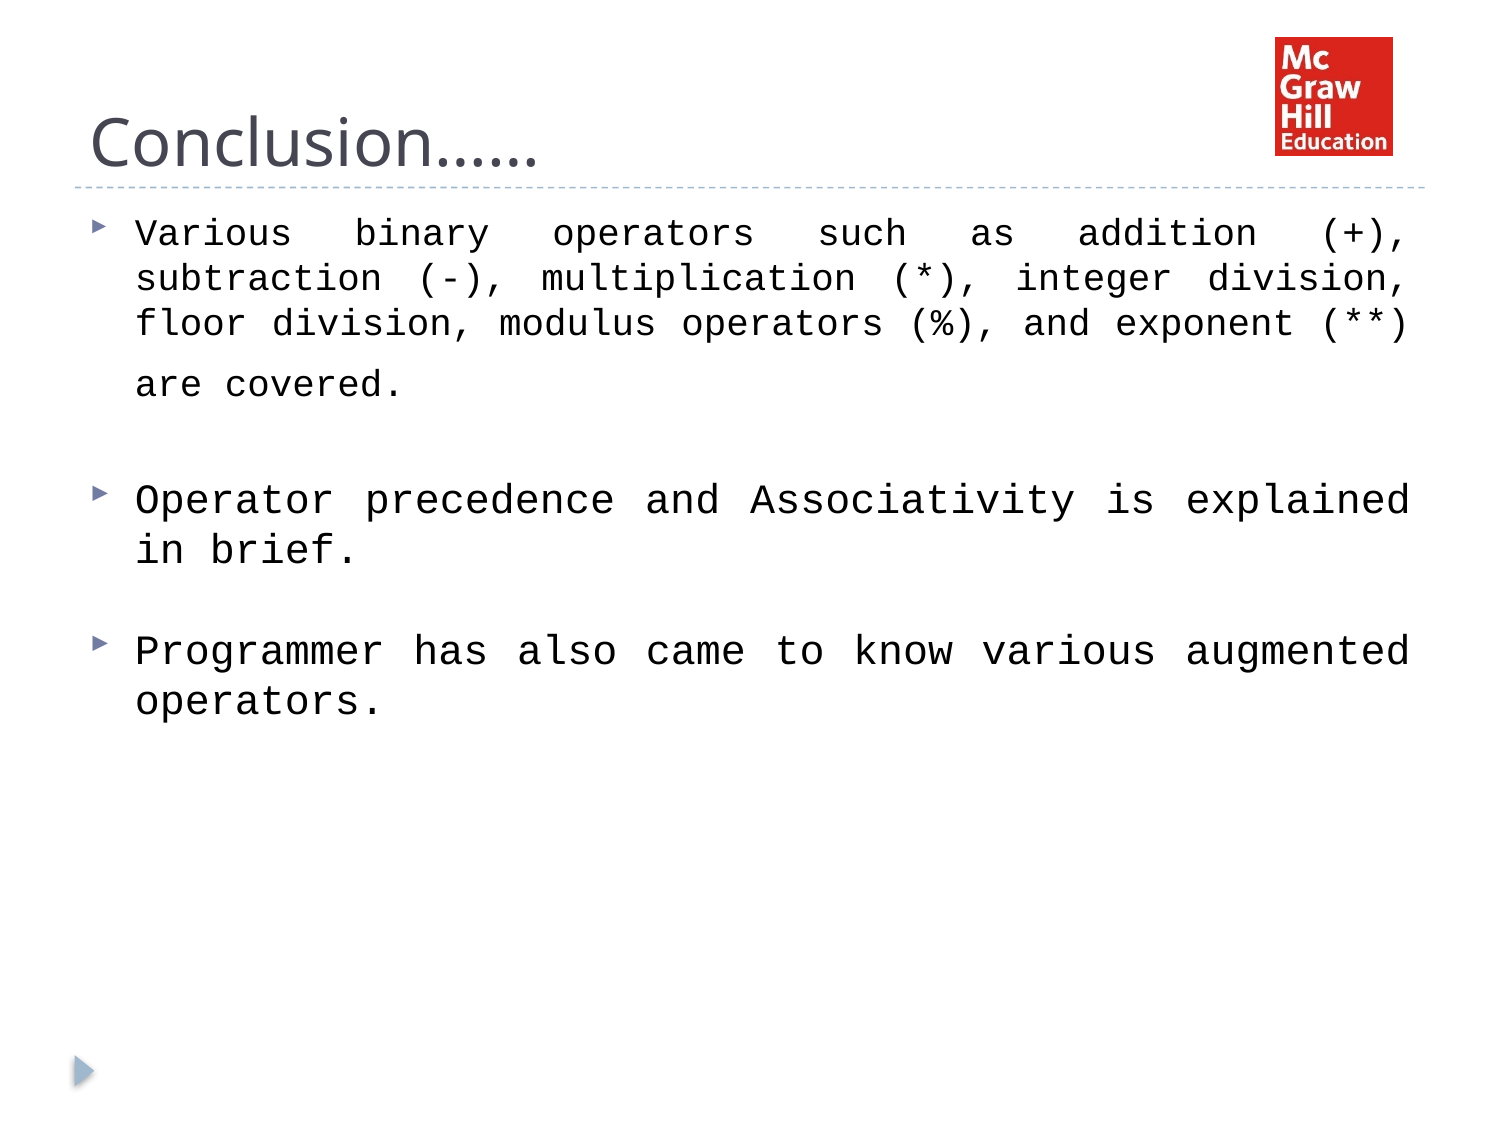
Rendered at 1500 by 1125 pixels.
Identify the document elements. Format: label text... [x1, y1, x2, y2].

list Various binary operators such as addition (+), subtraction (-), multiplication (*), integer division, floor division, modulus operators (%), and exponent (**) are covered. Operator precedence and Associativity is explained in brief. Programmer has also came to know various augmented operators. [75, 200, 1425, 1010]
title Conclusion…… [75, 24, 1425, 188]
